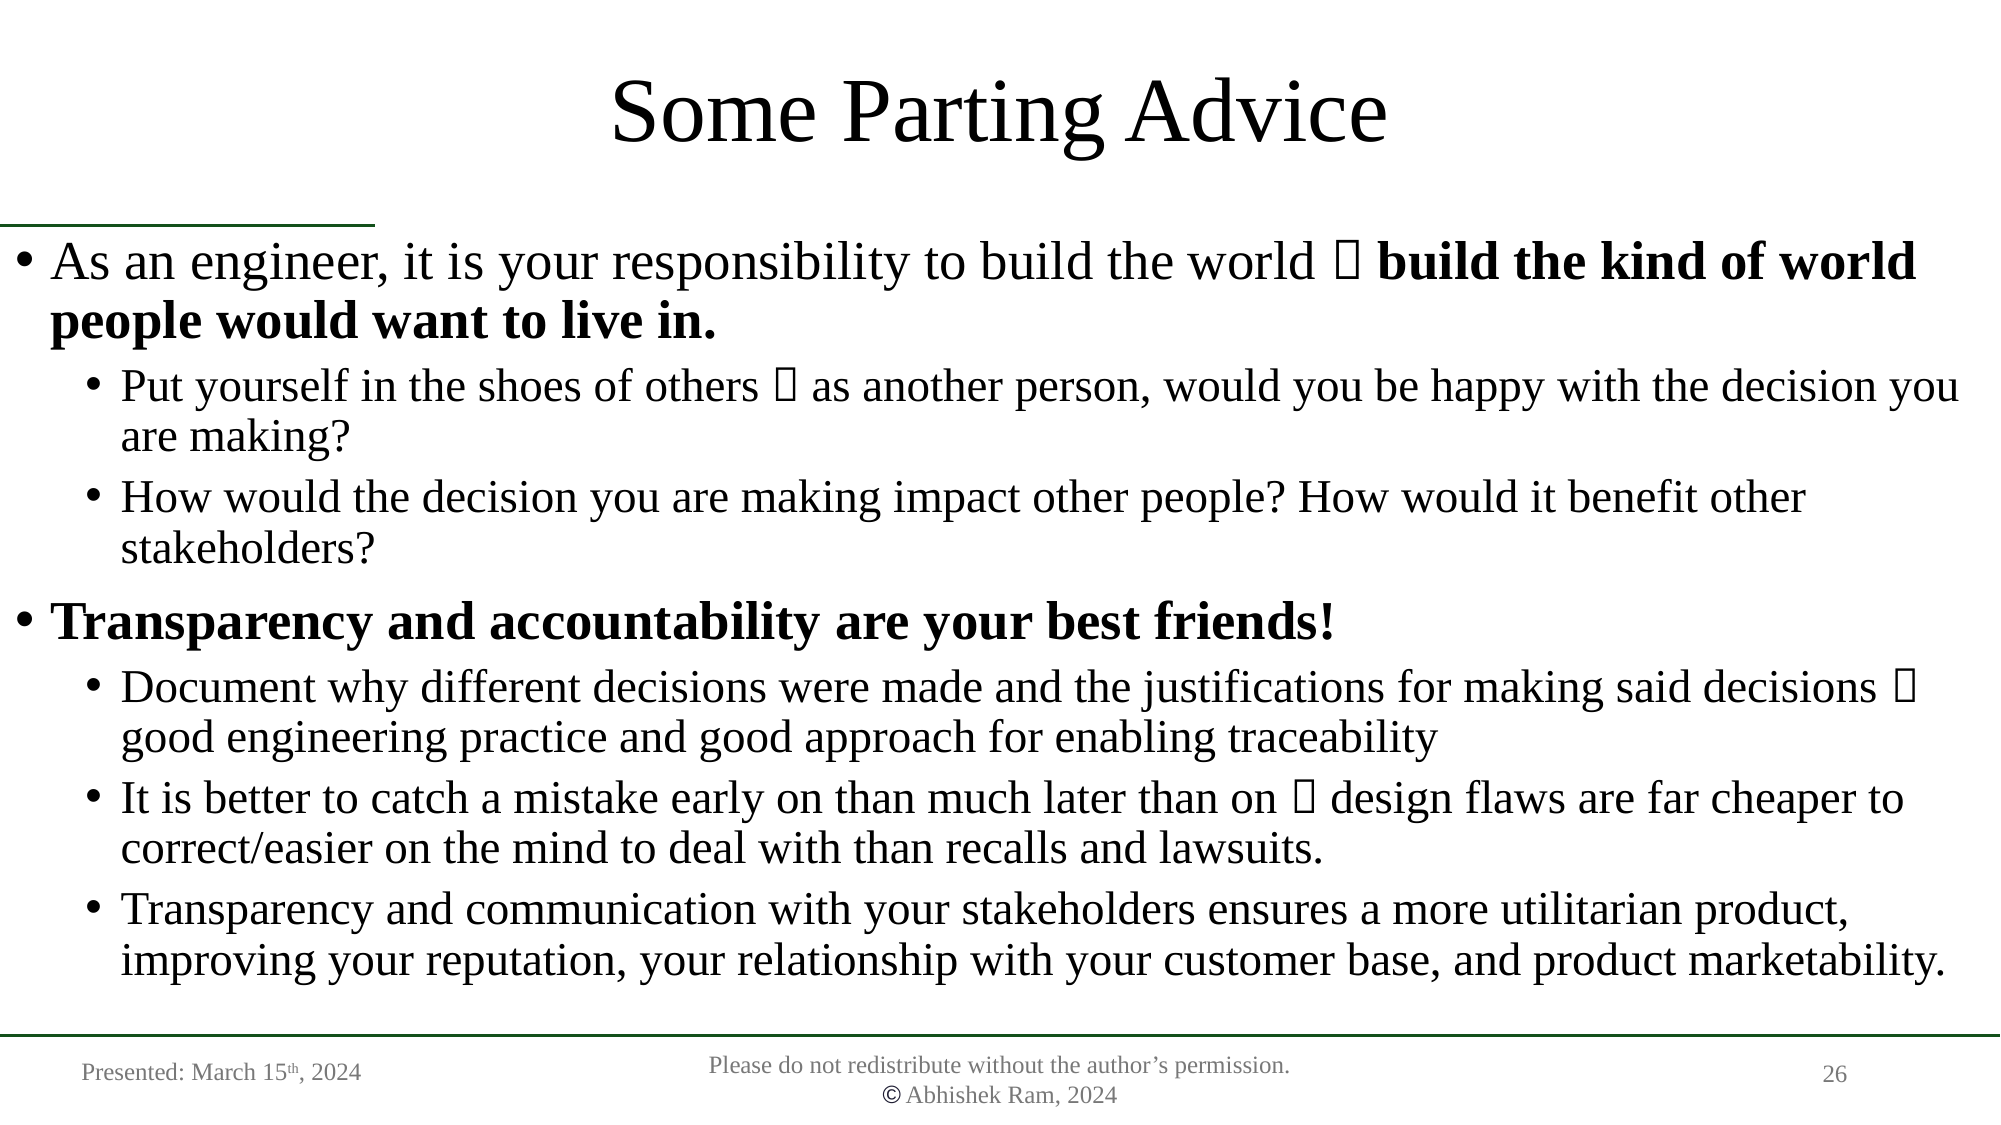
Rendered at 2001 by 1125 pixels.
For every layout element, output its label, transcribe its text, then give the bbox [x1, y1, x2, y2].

text_box Please do not redistribute without the author’s permission. © Abhishek Ram, 2024 [662, 1048, 1338, 1109]
title Some Parting Advice [137, 3, 1863, 221]
list As an engineer, it is your responsibility to build the world  build the kind of world people would want to live in. Put yourself in the shoes of others  as another person, would you be happy with the decision you are making? How would the decision you are making impact other people? How would it benefit other stakeholders? Transparency and accountability are your best friends! Document why different decisions were made and the justifications for making said decisions  good engineering practice and good approach for enabling traceability It is better to catch a mistake early on than much later than on  design flaws are far cheaper to correct/easier on the mind to deal with than recalls and lawsuits. Transparency and communication with your stakeholders ensures a more utilitarian product, improving your reputation, your relationship with your customer base, and product marketability. [0, 225, 2000, 1034]
text_box 26 [1412, 1042, 1863, 1103]
text_box Presented: March 15th, 2024 [66, 1042, 384, 1103]
